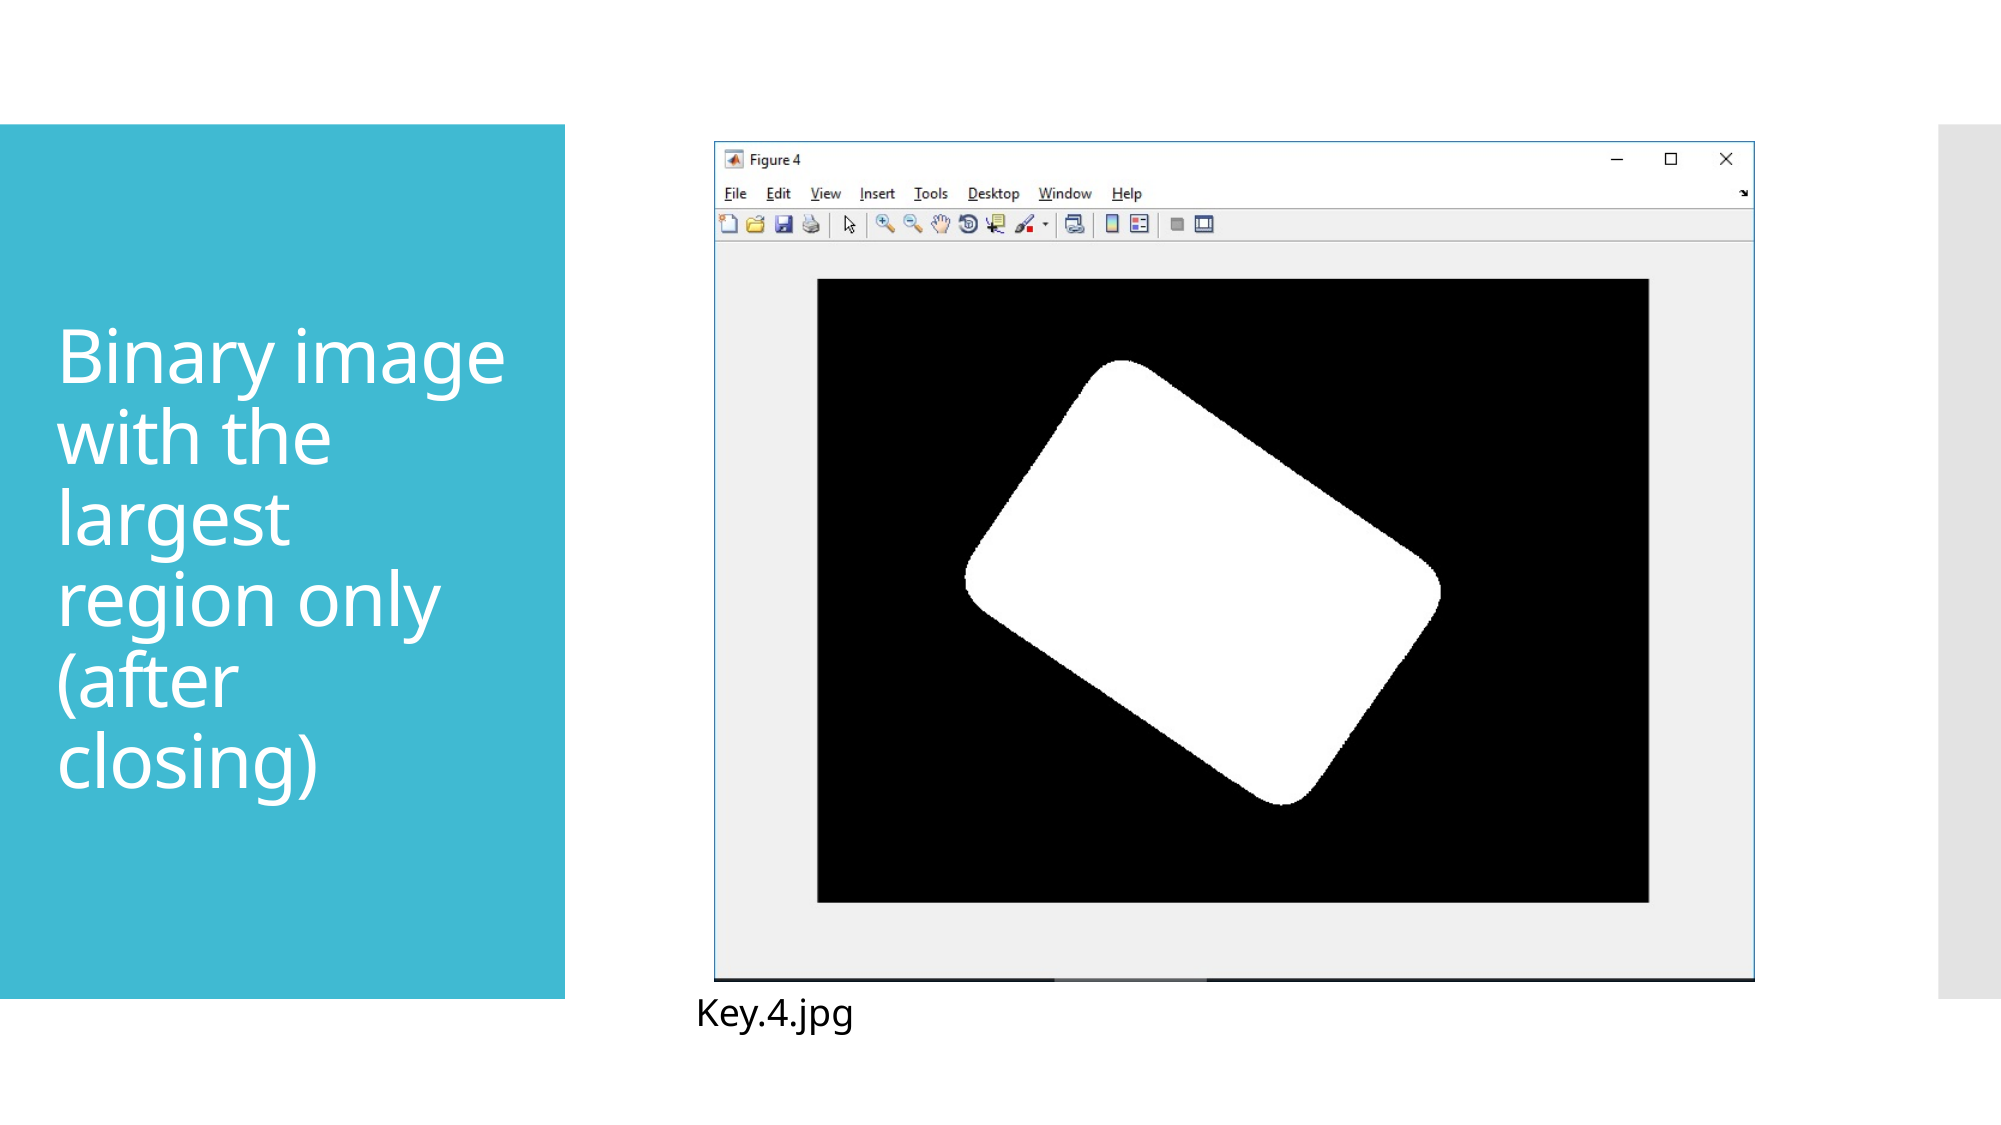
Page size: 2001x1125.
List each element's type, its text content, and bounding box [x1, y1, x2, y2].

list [714, 141, 1755, 982]
title Binary image with the largest region only (after closing) [41, 184, 525, 940]
text_box Key.4.jpg [680, 981, 1789, 1042]
